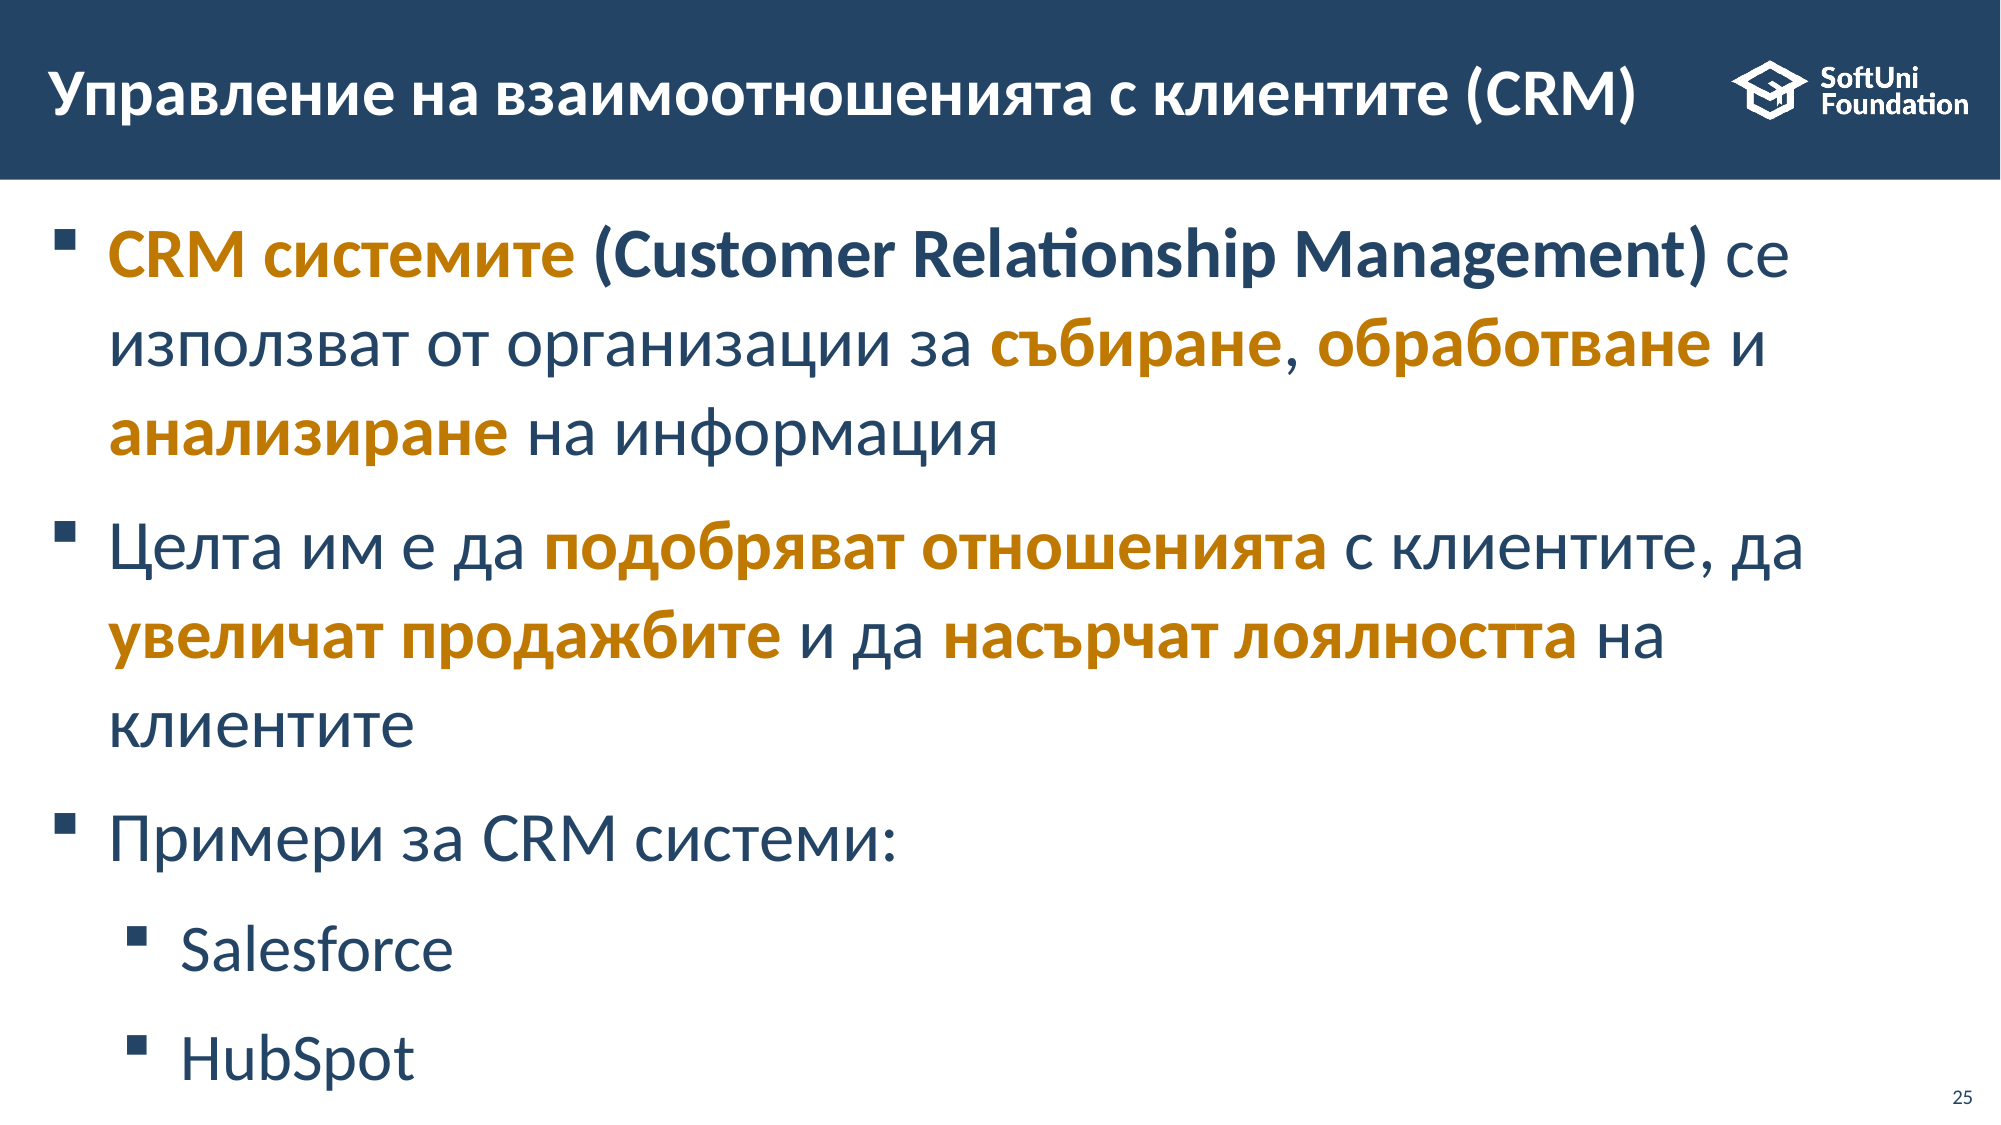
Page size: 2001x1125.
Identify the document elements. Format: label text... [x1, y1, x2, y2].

list CRM системите (Customer Relationship Management) се използват от организации за събиране, обработване и анализиране на информация Целта им е да подобряват отношенията с клиентите, да увеличат продажбите и да насърчат лоялността на клиентите Примери за CRM системи: Salesforce HubSpot [31, 196, 1970, 1104]
picture [1731, 60, 1968, 120]
slide_number 25 [1927, 1067, 1989, 1117]
title Управление на взаимоотношенията с клиентите (CRM) [31, 16, 1716, 162]
